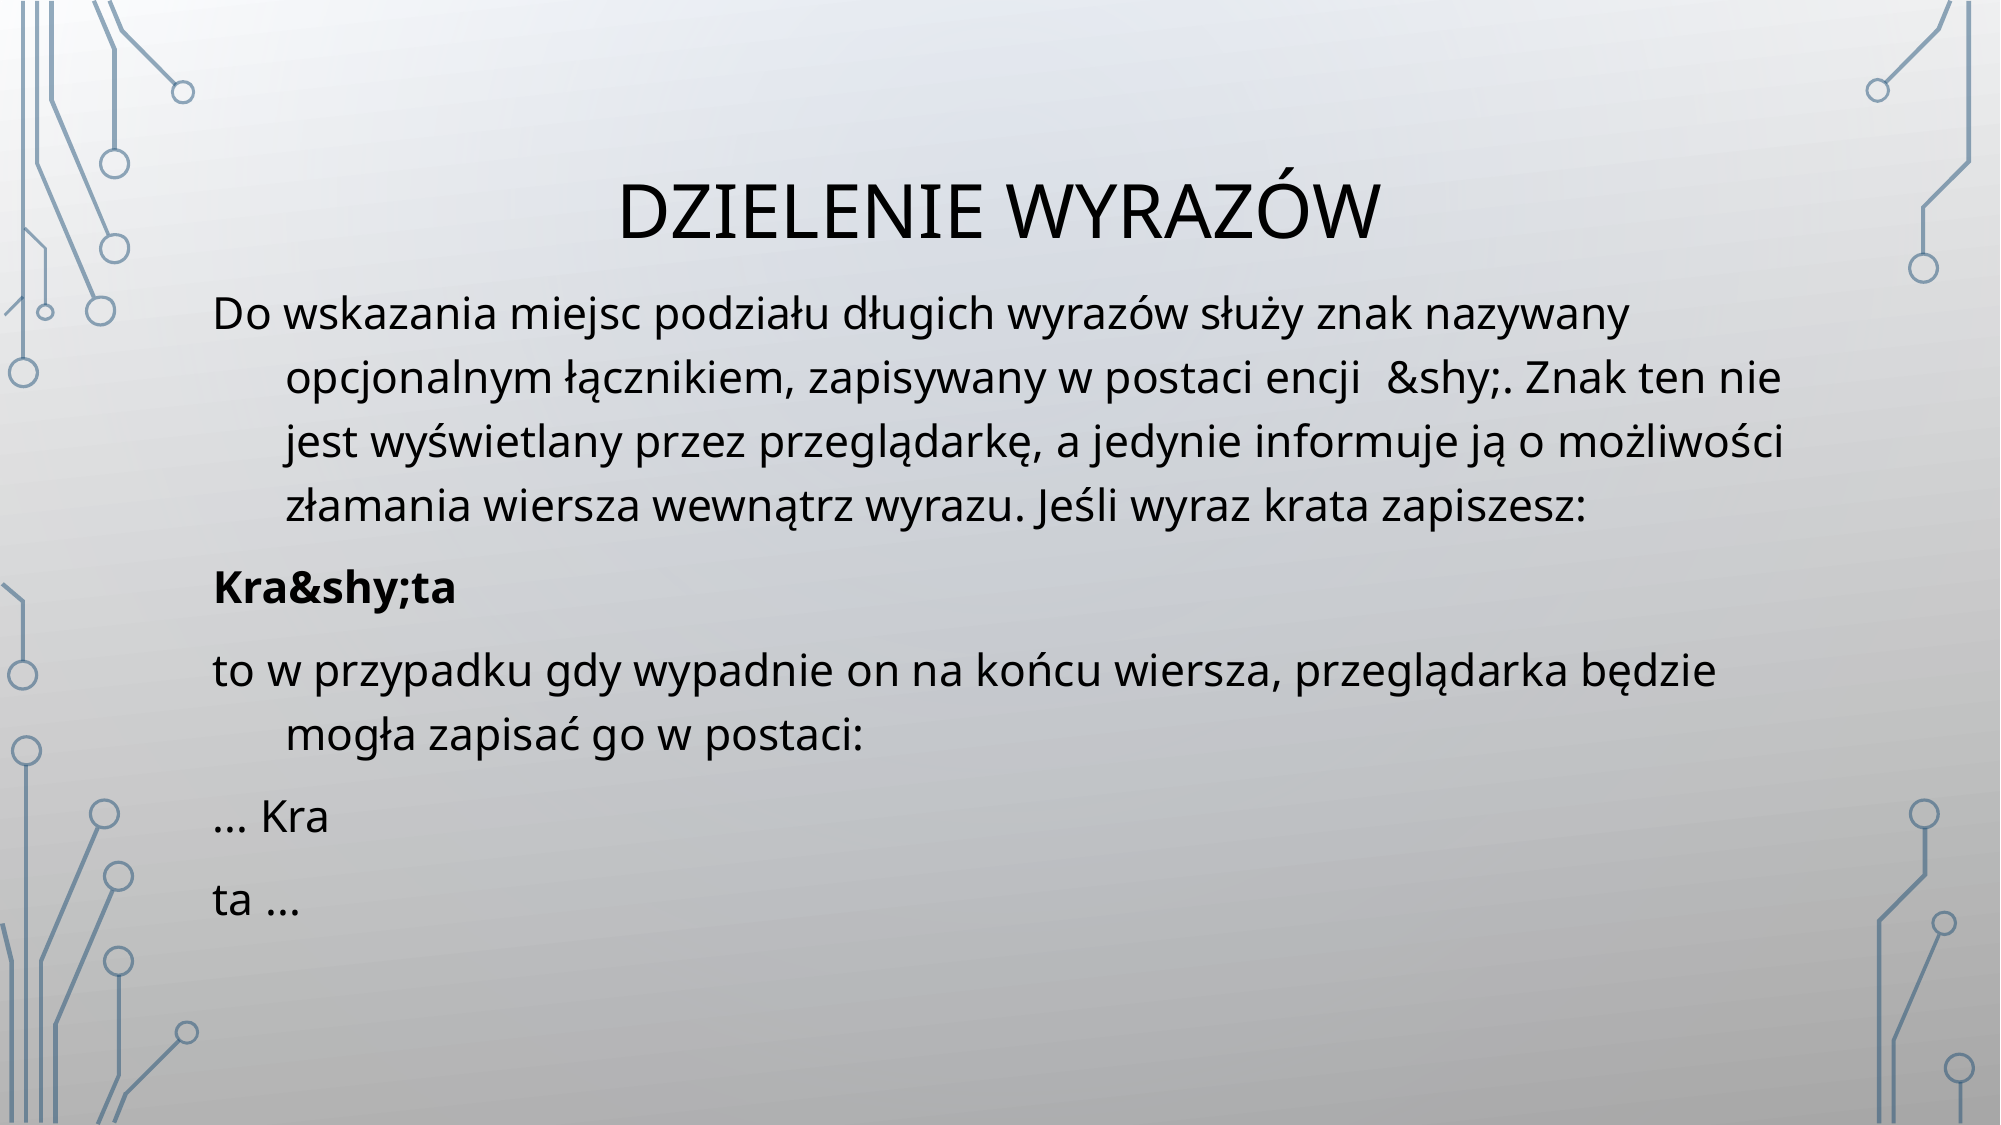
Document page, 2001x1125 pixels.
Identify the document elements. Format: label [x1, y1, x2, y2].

picture [201, 0, 2000, 1125]
text_box [0, 0, 201, 1125]
text_box [1863, 0, 1976, 1124]
